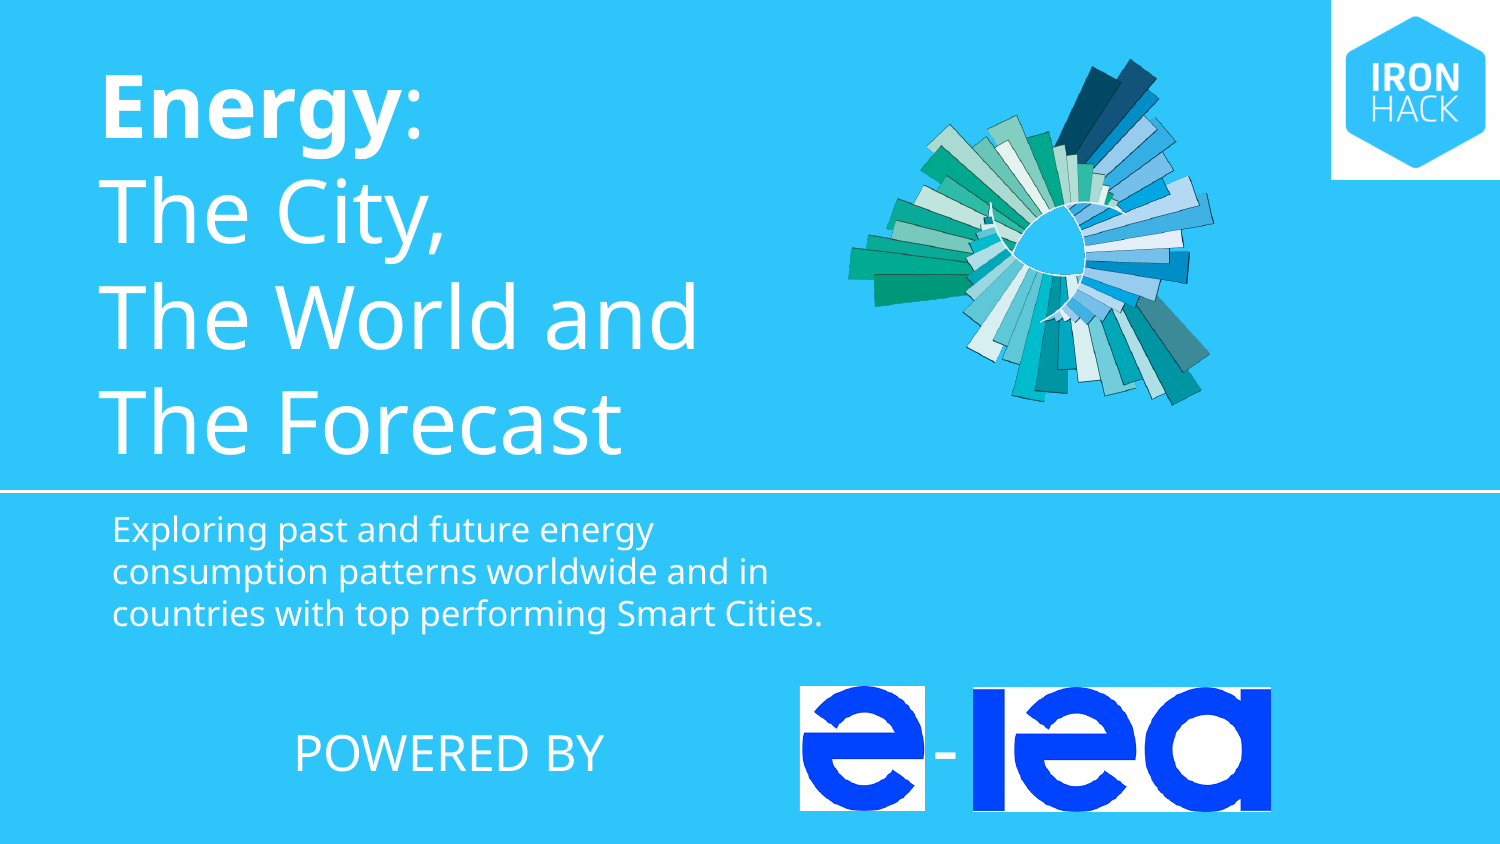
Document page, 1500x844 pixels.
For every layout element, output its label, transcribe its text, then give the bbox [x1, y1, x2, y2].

picture [973, 687, 1271, 812]
picture [799, 686, 926, 811]
picture [1330, 0, 1500, 181]
title Energy: The City, The World and The Forecast [83, 30, 1417, 488]
text_box POWERED BY [278, 705, 763, 797]
text_box Exploring past and future energy consumption patterns worldwide and in countries with top performing Smart Cities. [96, 487, 863, 649]
picture [836, 46, 1230, 419]
text_box - [929, 719, 967, 811]
